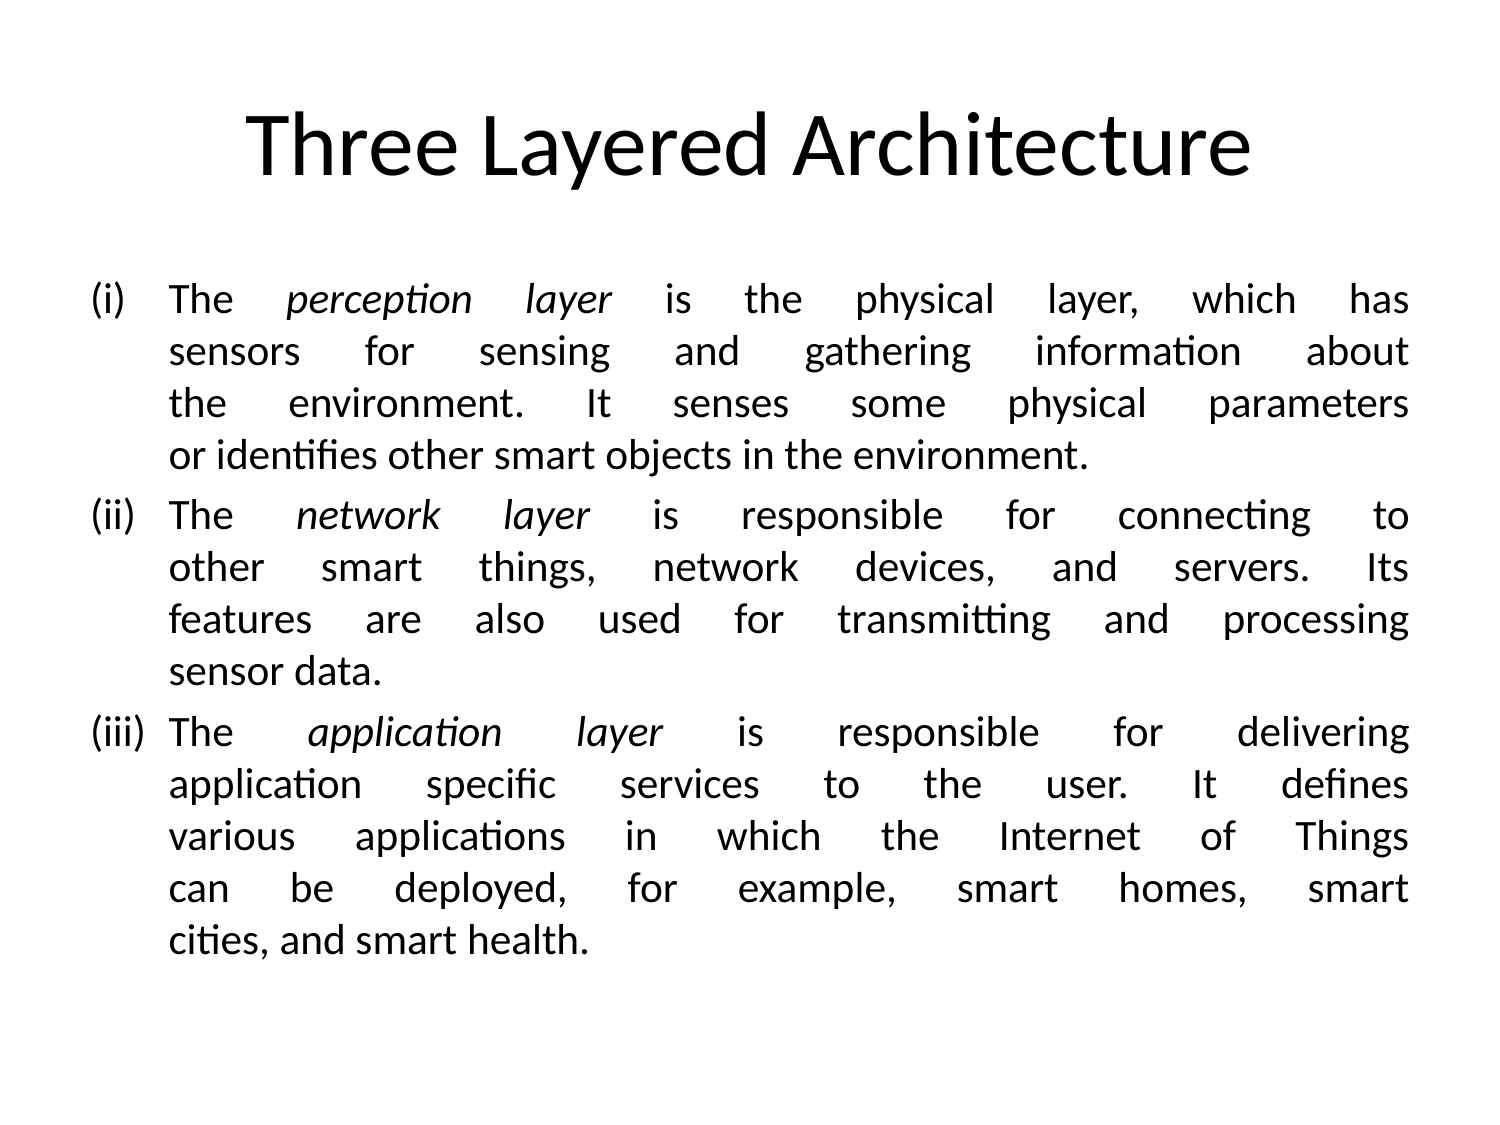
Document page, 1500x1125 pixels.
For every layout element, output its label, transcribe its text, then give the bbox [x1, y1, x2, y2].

list The perception layer is the physical layer, which has sensors for sensing and gathering information about the environment. It senses some physical parameters or identifies other smart objects in the environment. The network layer is responsible for connecting to other smart things, network devices, and servers. Its features are also used for transmitting and processing sensor data. The application layer is responsible for delivering application specific services to the user. It defines various applications in which the Internet of Things can be deployed, for example, smart homes, smart cities, and smart health. [75, 262, 1425, 1100]
title Three Layered Architecture [75, 45, 1425, 233]
